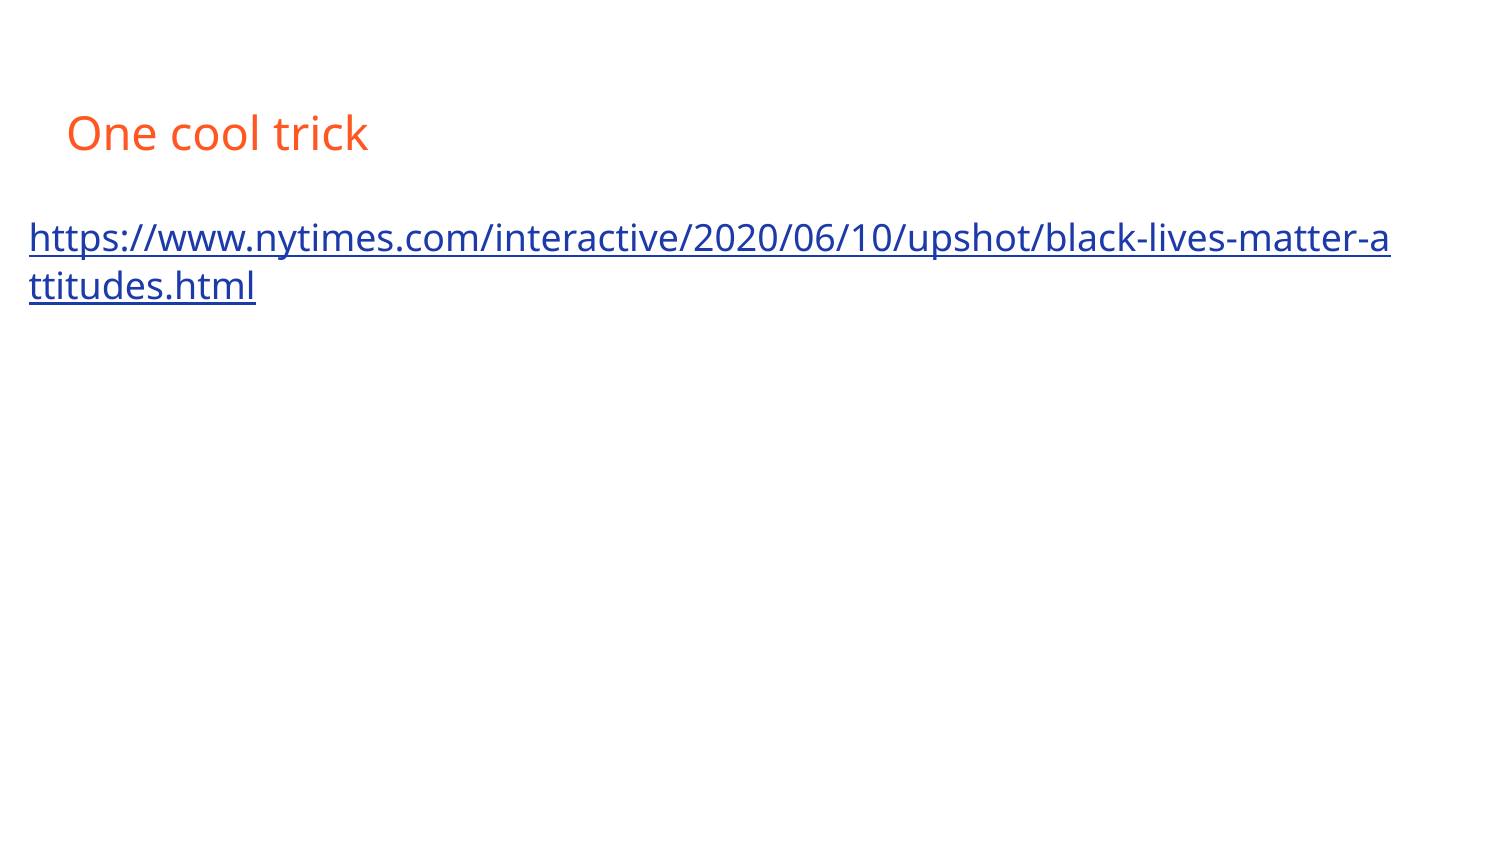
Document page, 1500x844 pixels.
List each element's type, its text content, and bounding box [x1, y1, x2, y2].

list https://www.nytimes.com/interactive/2020/06/10/upshot/black-lives-matter-attitudes.html [13, 189, 1412, 750]
title One cool trick [51, 85, 1449, 180]
